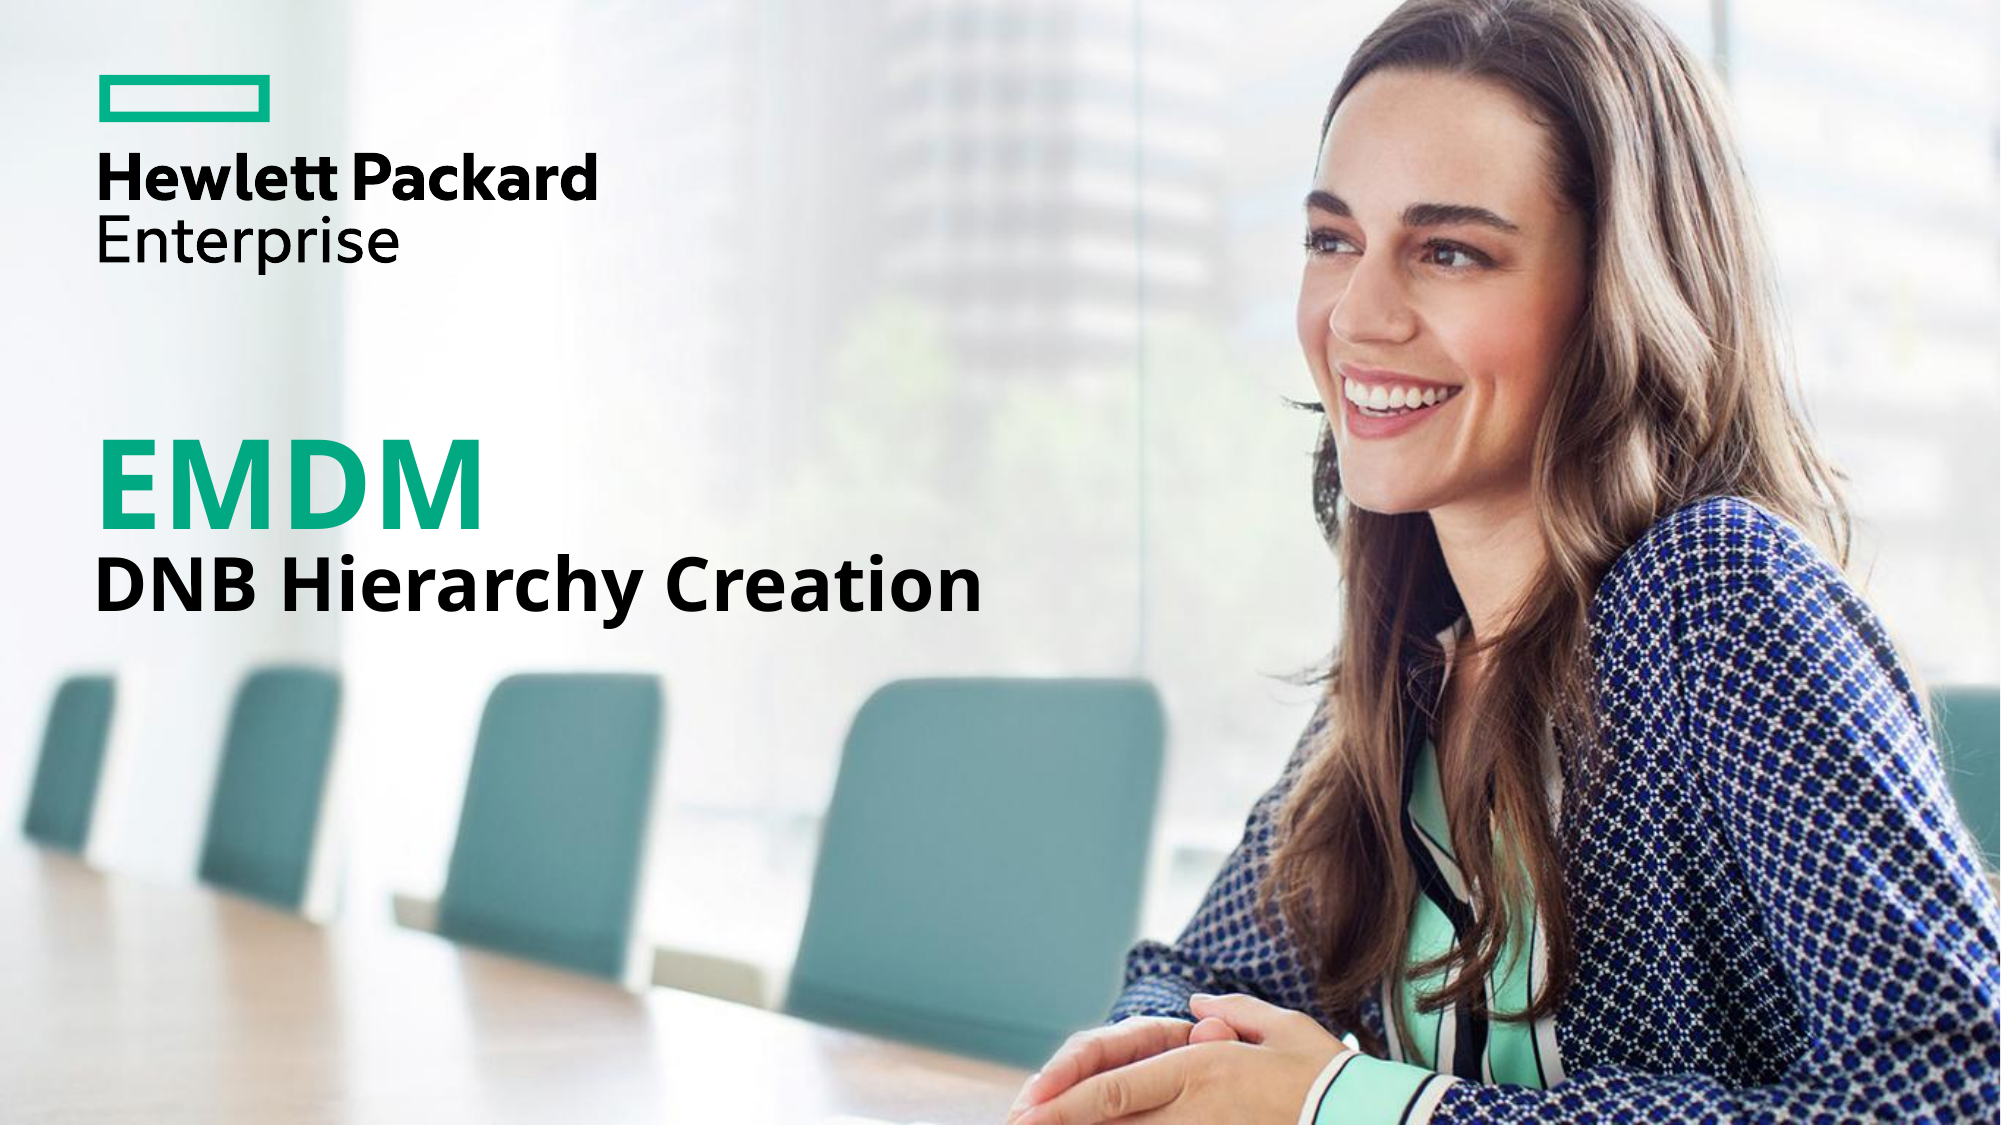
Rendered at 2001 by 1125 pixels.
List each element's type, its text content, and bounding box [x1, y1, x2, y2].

picture [0, 0, 2001, 1125]
title EMDM DNB Hierarchy Creation [92, 441, 1497, 626]
